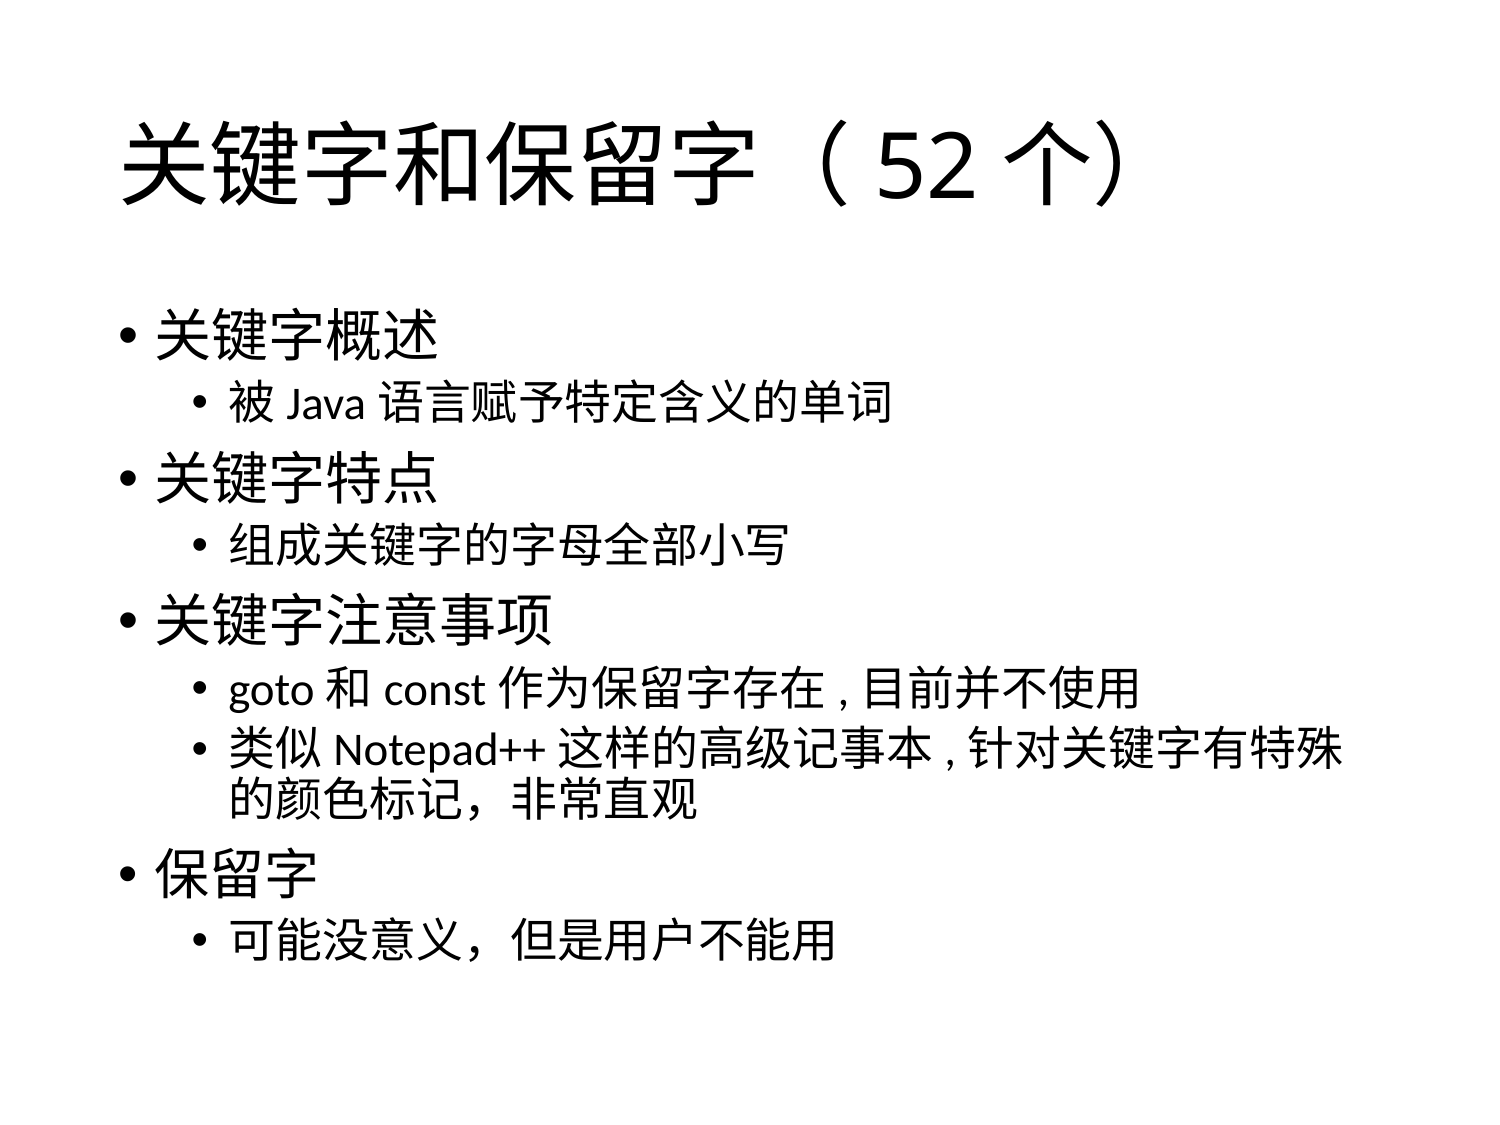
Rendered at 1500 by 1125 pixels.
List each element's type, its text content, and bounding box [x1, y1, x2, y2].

title 关键字和保留字（52个） [103, 59, 1397, 278]
list 关键字概述 被Java语言赋予特定含义的单词 关键字特点 组成关键字的字母全部小写 关键字注意事项 goto和const作为保留字存在,目前并不使用 类似Notepad++这样的高级记事本,针对关键字有特殊的颜色标记，非常直观 保留字 可能没意义，但是用户不能用 [103, 299, 1359, 981]
